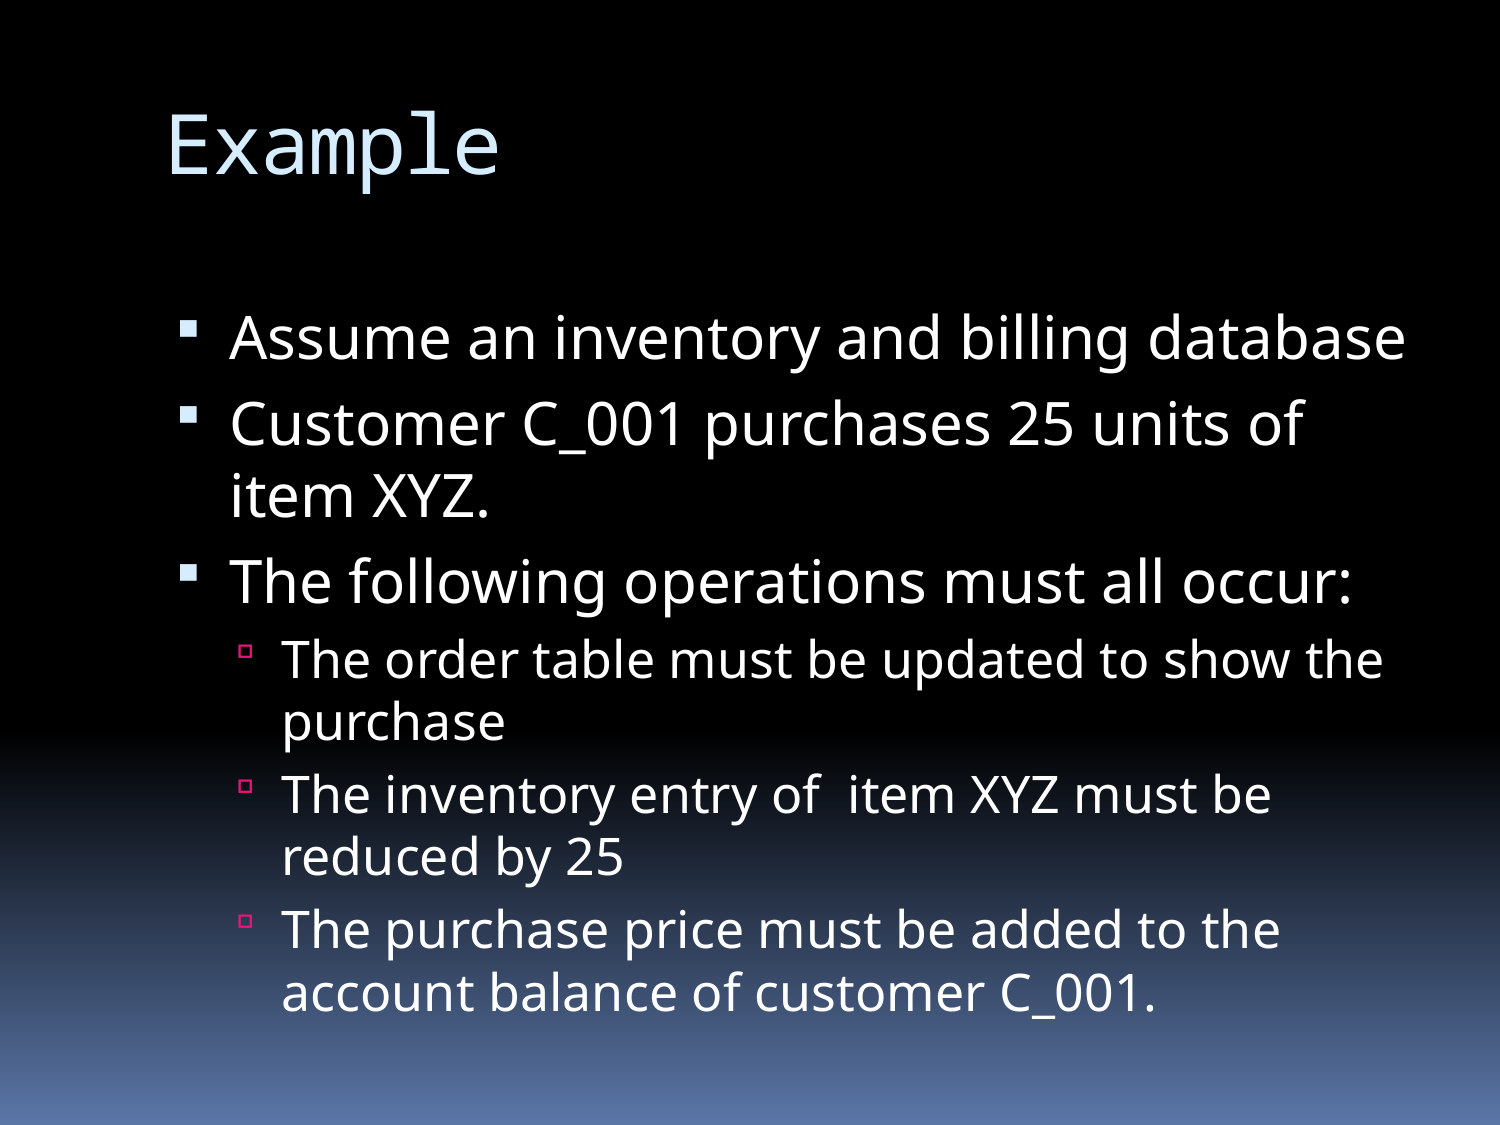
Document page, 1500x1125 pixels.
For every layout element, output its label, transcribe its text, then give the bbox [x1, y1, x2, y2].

list Assume an inventory and billing database Customer C_001 purchases 25 units of item XYZ. The following operations must all occur: The order table must be updated to show the purchase The inventory entry of item XYZ must be reduced by 25 The purchase price must be added to the account balance of customer C_001. [150, 292, 1425, 1043]
title Example [150, 83, 1425, 234]
